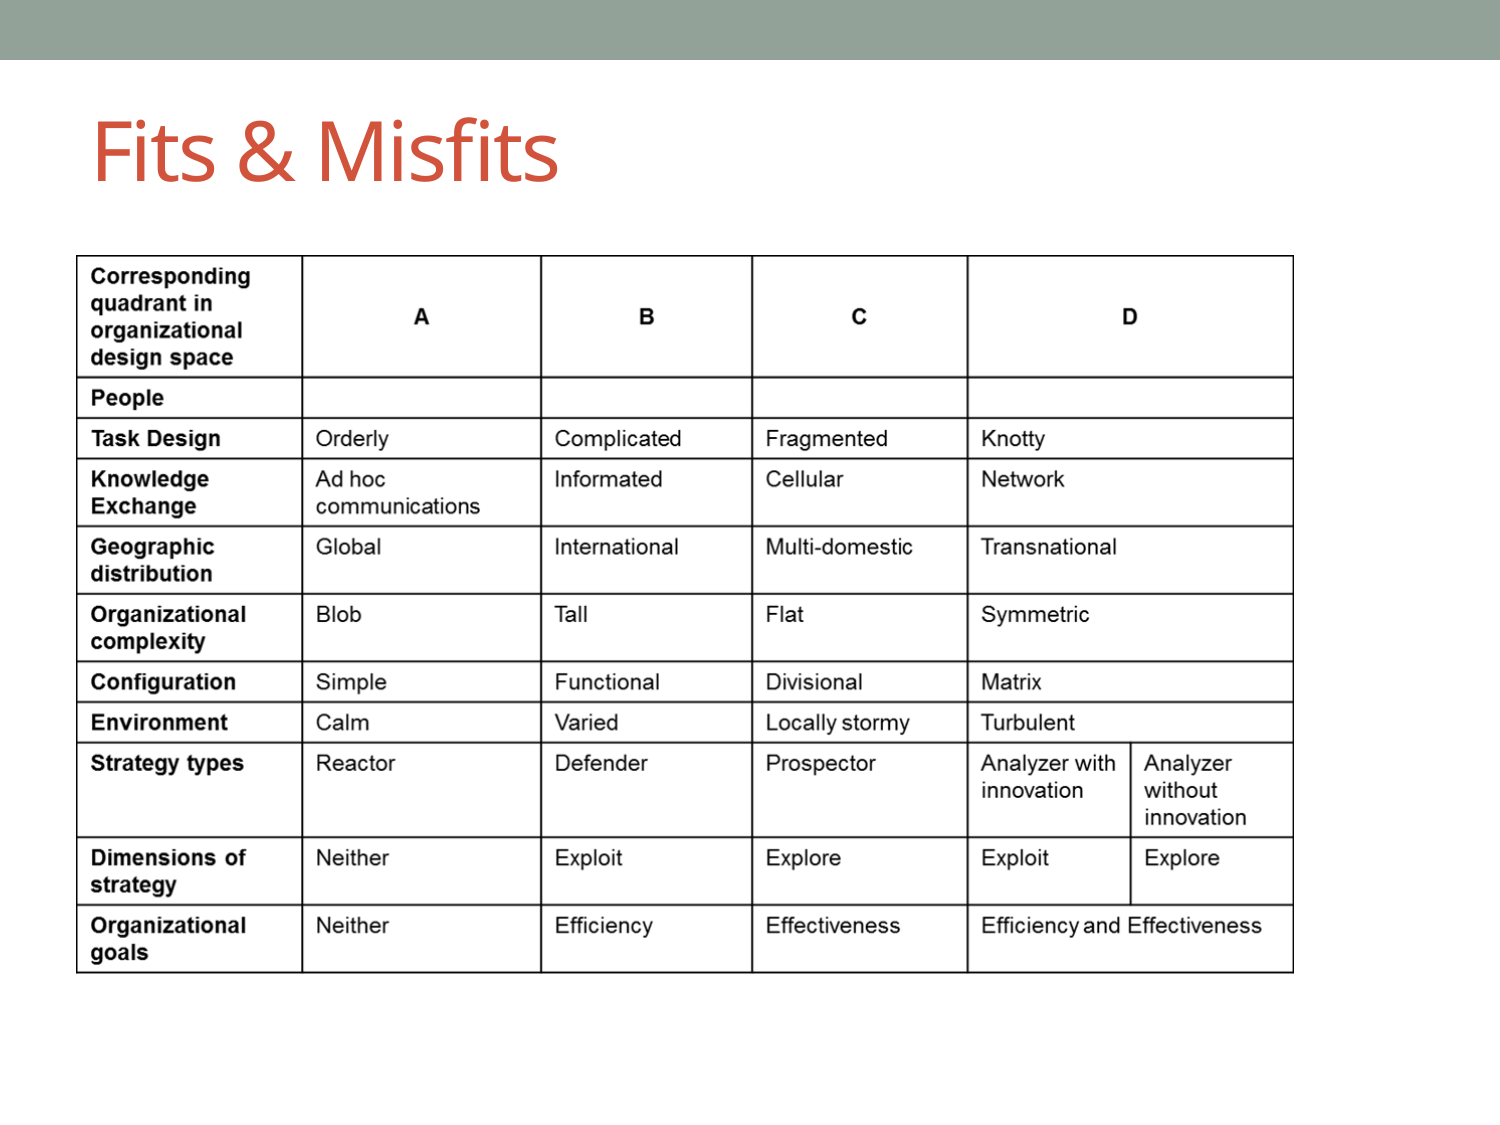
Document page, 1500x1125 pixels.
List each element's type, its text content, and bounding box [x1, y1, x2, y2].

picture [76, 255, 1294, 979]
title Fits & Misfits [75, 54, 1289, 243]
